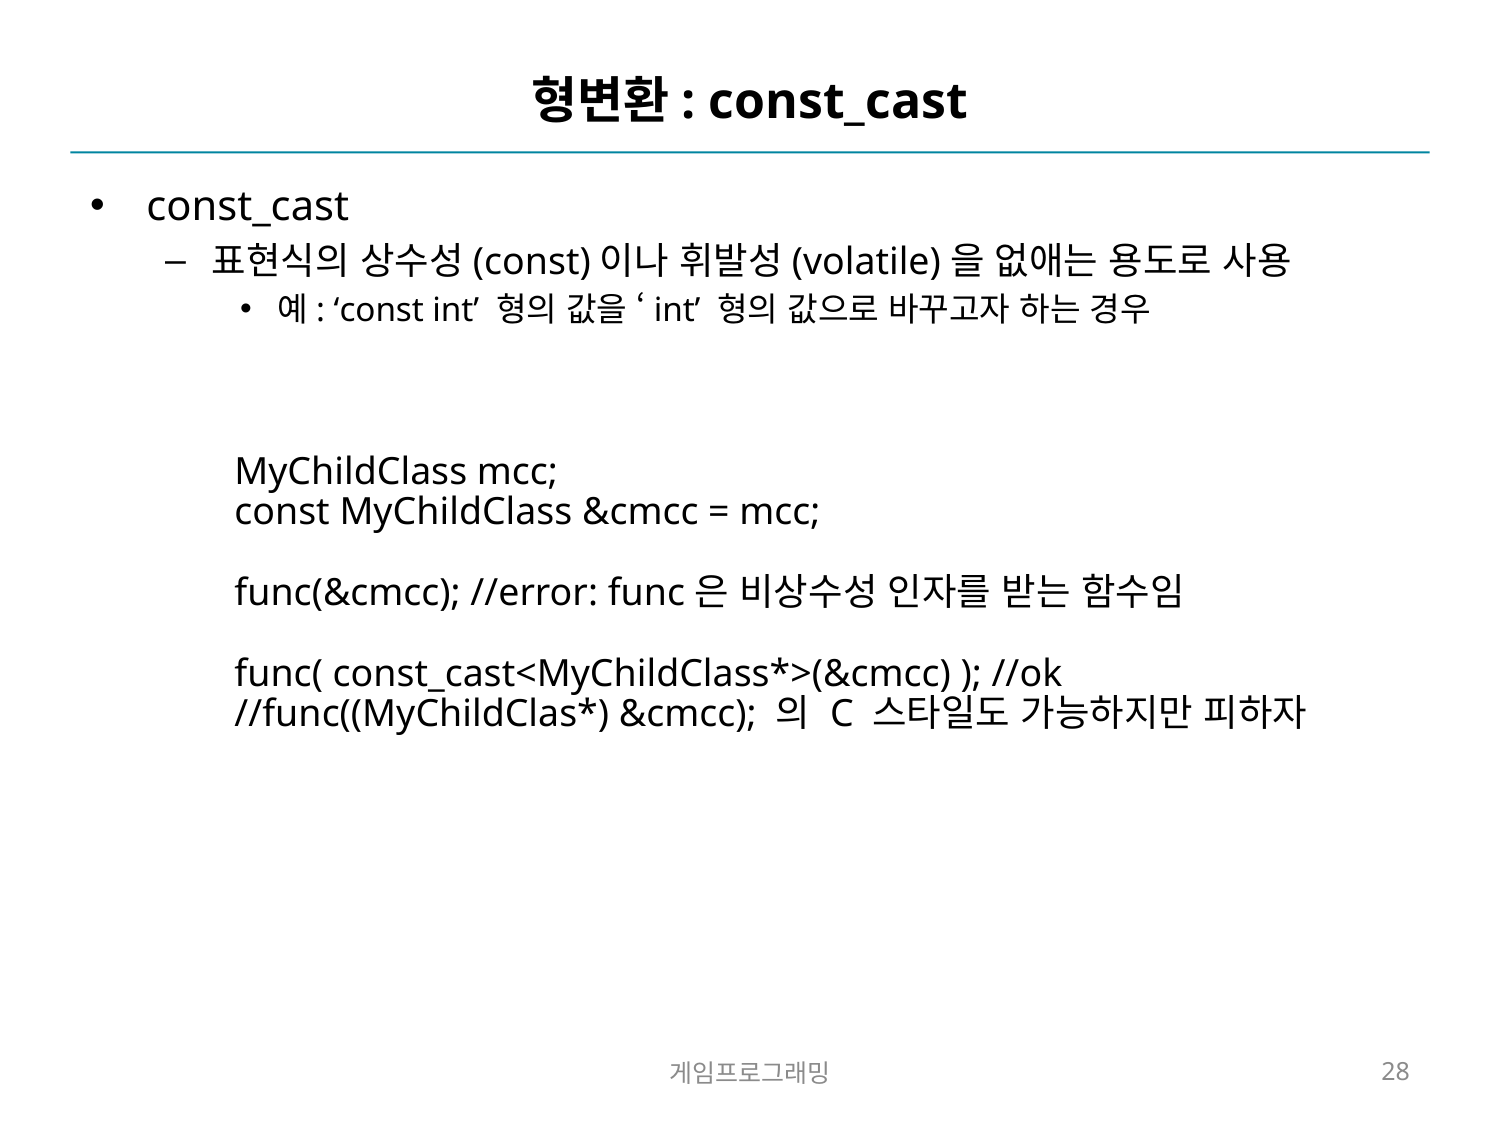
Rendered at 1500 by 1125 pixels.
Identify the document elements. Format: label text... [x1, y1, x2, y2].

text_box MyChildClass mcc; const MyChildClass &cmcc = mcc; func(&cmcc); //error: func은 비상수성 인자를 받는 함수임 func( const_cast<MyChildClass*>(&cmcc) ); //ok //func((MyChildClas*) &cmcc); 의 C 스타일도 가능하지만 피하자 [219, 444, 1323, 743]
title 형변환: const_cast [74, 44, 1426, 153]
slide_number 28 [1074, 1042, 1425, 1103]
list const_cast 표현식의 상수성(const)이나 휘발성(volatile)을 없애는 용도로 사용 예: ‘const int’ 형의 값을 ‘int’ 형의 값으로 바꾸고자 하는 경우 [74, 171, 1426, 1032]
footer 게임프로그래밍 [512, 1042, 988, 1103]
